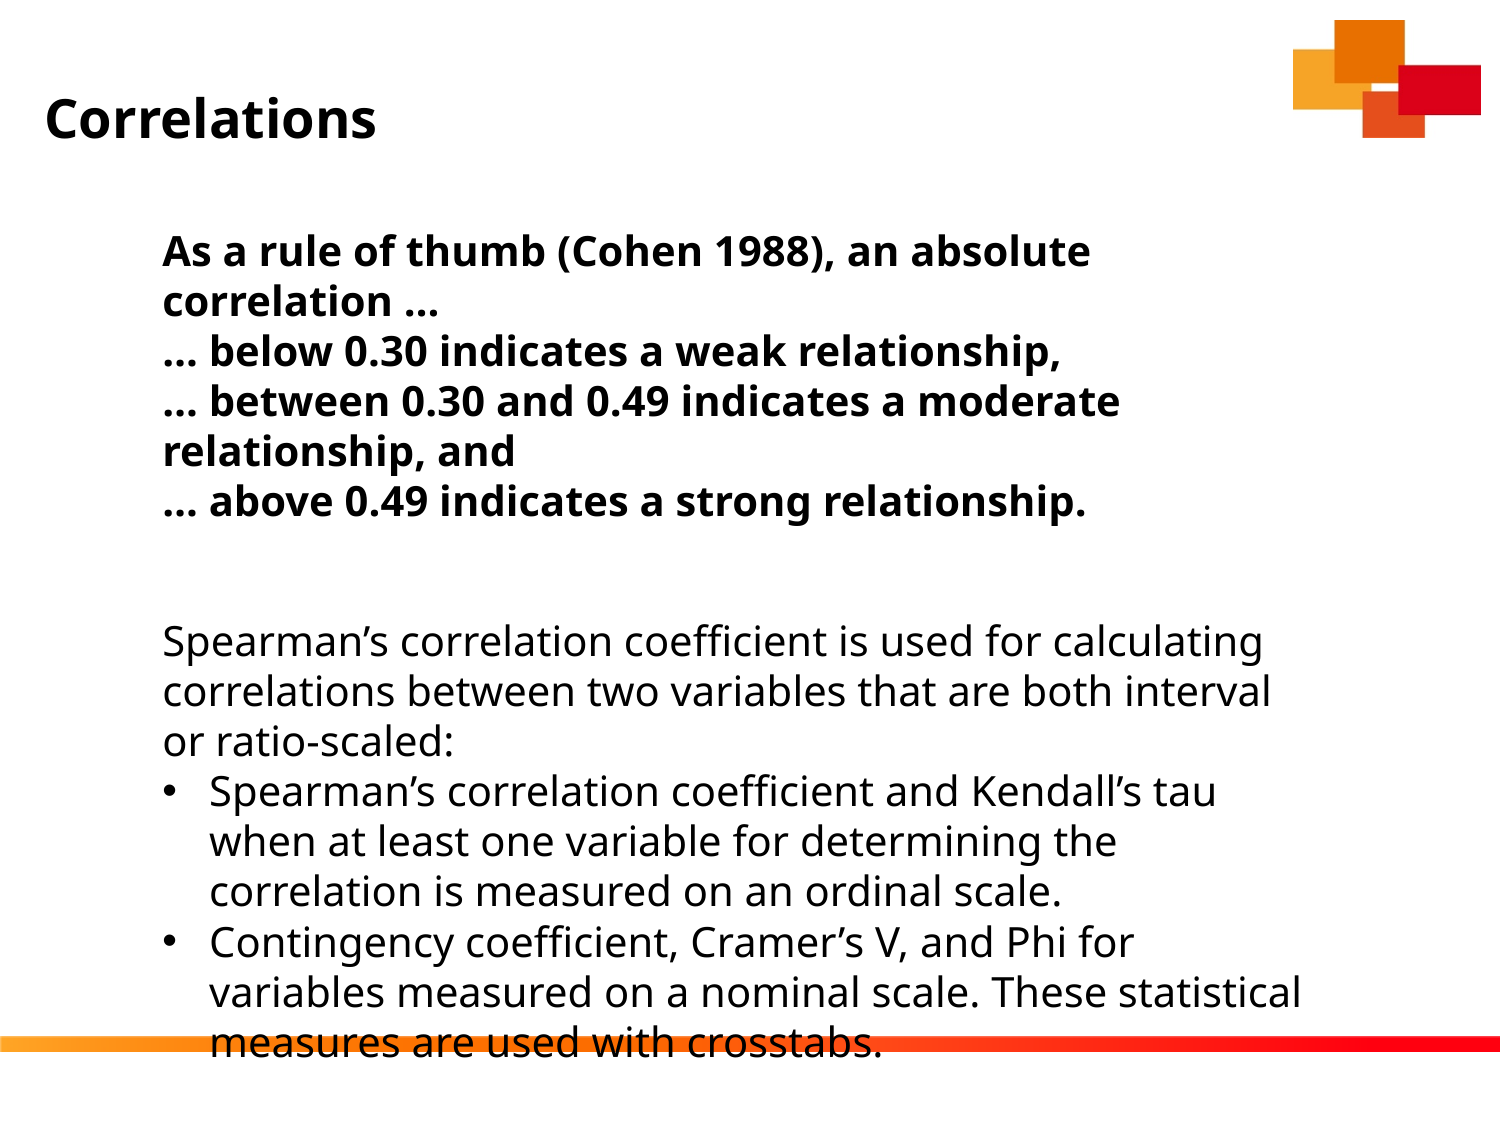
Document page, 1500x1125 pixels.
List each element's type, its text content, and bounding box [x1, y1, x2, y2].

picture [1471, 20, 1481, 138]
text_box As a rule of thumb (Cohen 1988), an absolute correlation … … below 0.30 indicates a weak relationship, … between 0.30 and 0.49 indicates a moderate relationship, and … above 0.49 indicates a strong relationship. Spearman’s correlation coefficient is used for calculating correlations between two variables that are both interval or ratio-scaled: Spearman’s correlation coefficient and Kendall’s tau when at least one variable for determining the correlation is measured on an ordinal scale. Contingency coefficient, Cramer’s V, and Phi for variables measured on a nominal scale. These statistical measures are used with crosstabs. [147, 172, 1329, 1073]
title Correlations [29, 20, 1471, 209]
picture [1329, 1036, 1500, 1052]
picture [0, 1036, 147, 1052]
